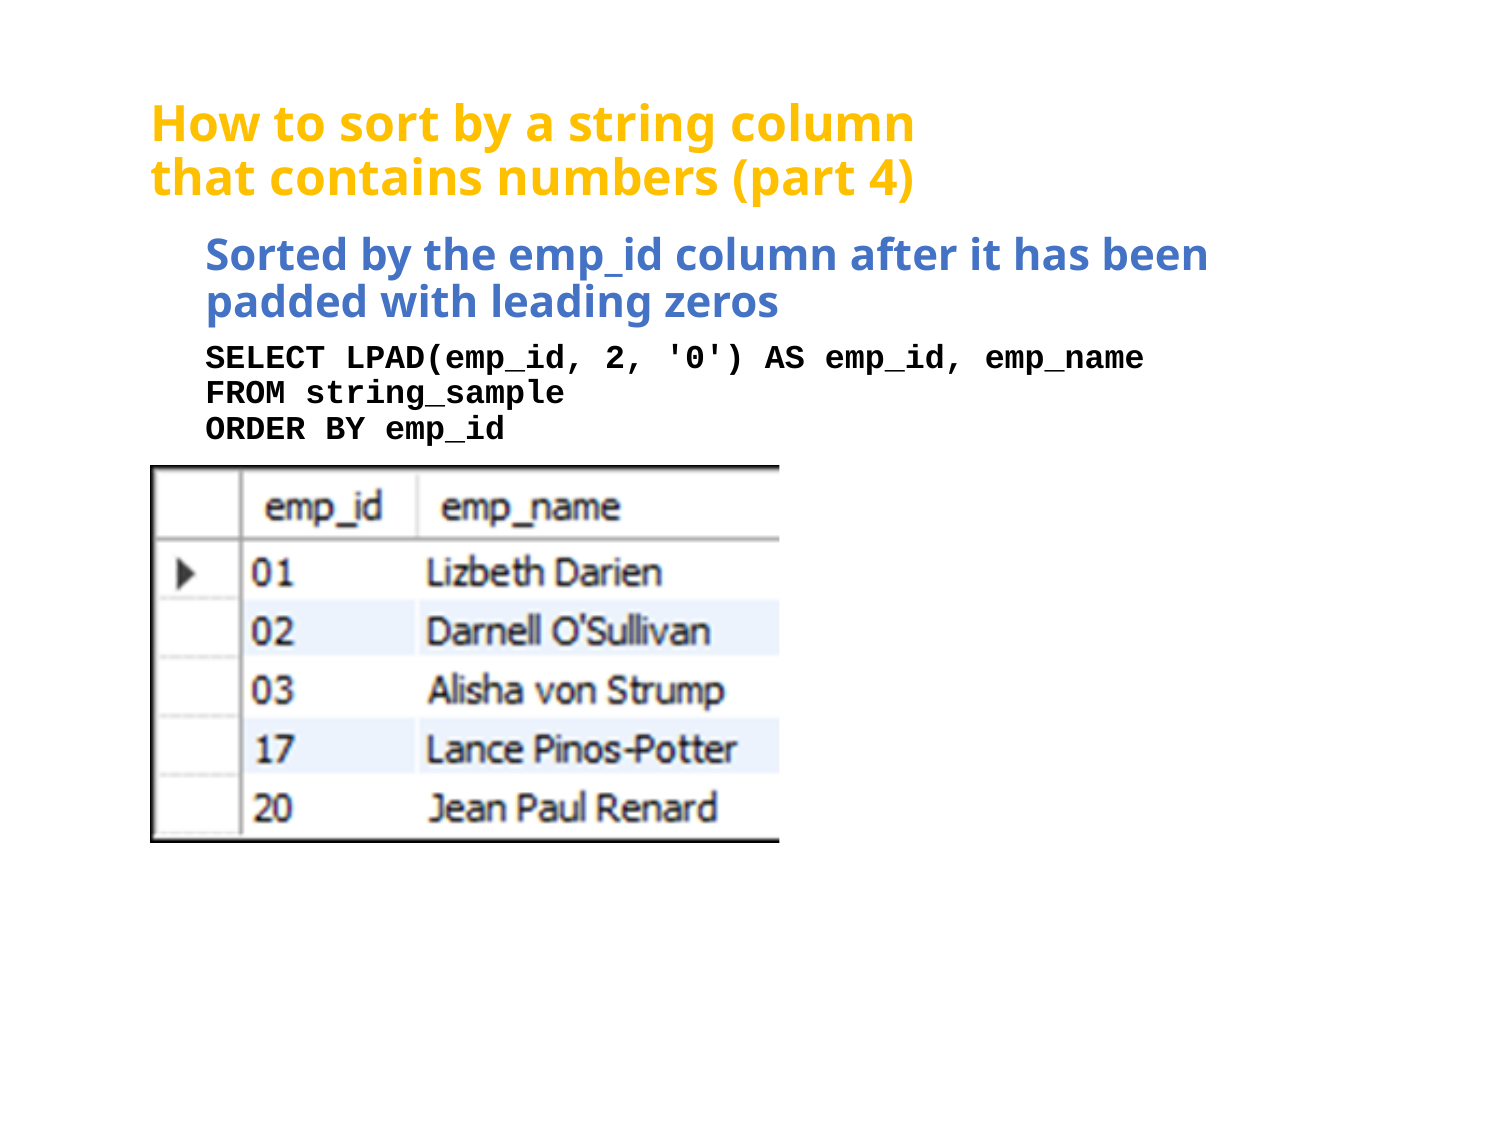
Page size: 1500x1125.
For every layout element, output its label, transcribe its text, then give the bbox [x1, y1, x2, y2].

title How to sort by a string column that contains numbers (part 4) [150, 57, 1350, 224]
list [149, 465, 780, 843]
list Sorted by the emp_id column after it has been padded with leading zeros SELECT LPAD(emp_id, 2, '0') AS emp_id, emp_name FROM string_sample ORDER BY emp_id [133, 224, 1375, 525]
